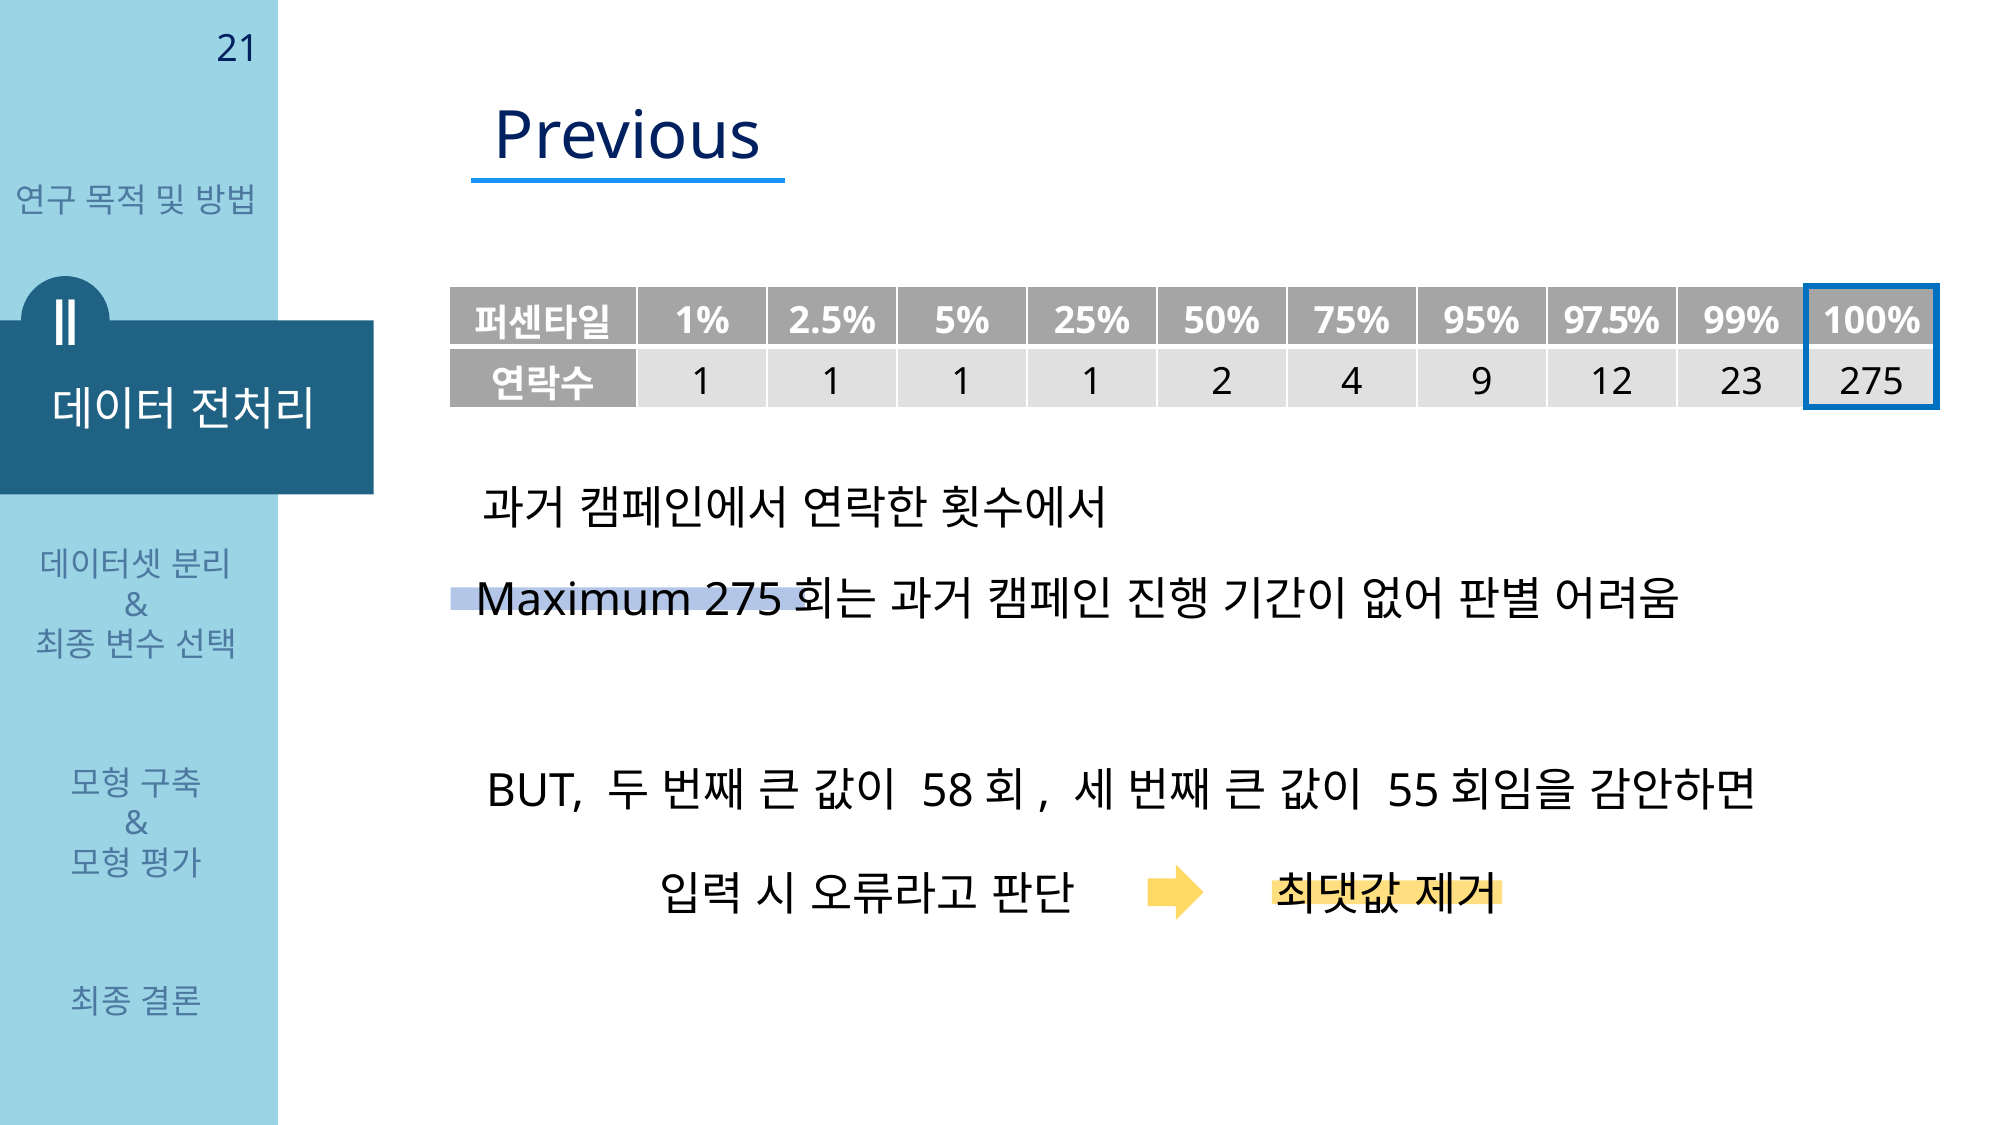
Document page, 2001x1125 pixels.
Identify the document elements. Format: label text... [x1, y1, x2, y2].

text_box [0, 496, 279, 1125]
table_header 1% [638, 287, 766, 344]
table_cell 연락수 [450, 349, 636, 407]
text_box 입력 시 오류라고 판단 [644, 857, 1091, 927]
text_box Previous [478, 84, 777, 178]
table_cell 9 [1418, 349, 1546, 407]
text_box 모형 구축 & 모형 평가 [55, 754, 217, 889]
text_box 연구 목적 및 방법 [0, 171, 272, 227]
table_header 97.5% [1548, 287, 1676, 344]
text_box Maximum 275회는 과거 캠페인 진행 기간이 없어 판별 어려움 [460, 562, 1696, 633]
text_box 데이터 전처리 [0, 319, 375, 496]
table_header 25% [1028, 287, 1156, 344]
text_box [1146, 862, 1206, 923]
text_box 데이터셋 분리 & 최종 변수 선택 [20, 535, 252, 671]
text_box 21 [201, 16, 275, 76]
table_cell 23 [1678, 349, 1805, 407]
table_cell 1 [898, 349, 1026, 407]
table_cell 1 [1028, 349, 1156, 407]
table_header 99% [1678, 287, 1805, 344]
table_cell 2 [1158, 349, 1286, 407]
table_header 5% [898, 287, 1026, 344]
table_cell 12 [1548, 349, 1676, 407]
table_cell 1 [768, 349, 896, 407]
table_header 50% [1158, 287, 1286, 344]
text_box [0, 0, 279, 319]
table_header 95% [1418, 287, 1546, 344]
table_header 2.5% [768, 287, 896, 344]
table_header 75% [1288, 287, 1416, 344]
text_box [1805, 285, 1938, 408]
table_header 퍼센타일 [450, 287, 636, 344]
text_box BUT, 두 번째 큰 값이 58회, 세 번째 큰 값이 55회임을 감안하면 [471, 753, 1773, 823]
table_cell 4 [1288, 349, 1416, 407]
text_box 과거 캠페인에서 연락한 횟수에서 [467, 471, 1124, 541]
text_box Ⅱ [19, 274, 111, 366]
text_box [450, 586, 460, 611]
table_cell 1 [638, 349, 766, 407]
text_box 최종 결론 [55, 973, 217, 1028]
text_box 최댓값 제거 [1261, 857, 1514, 927]
